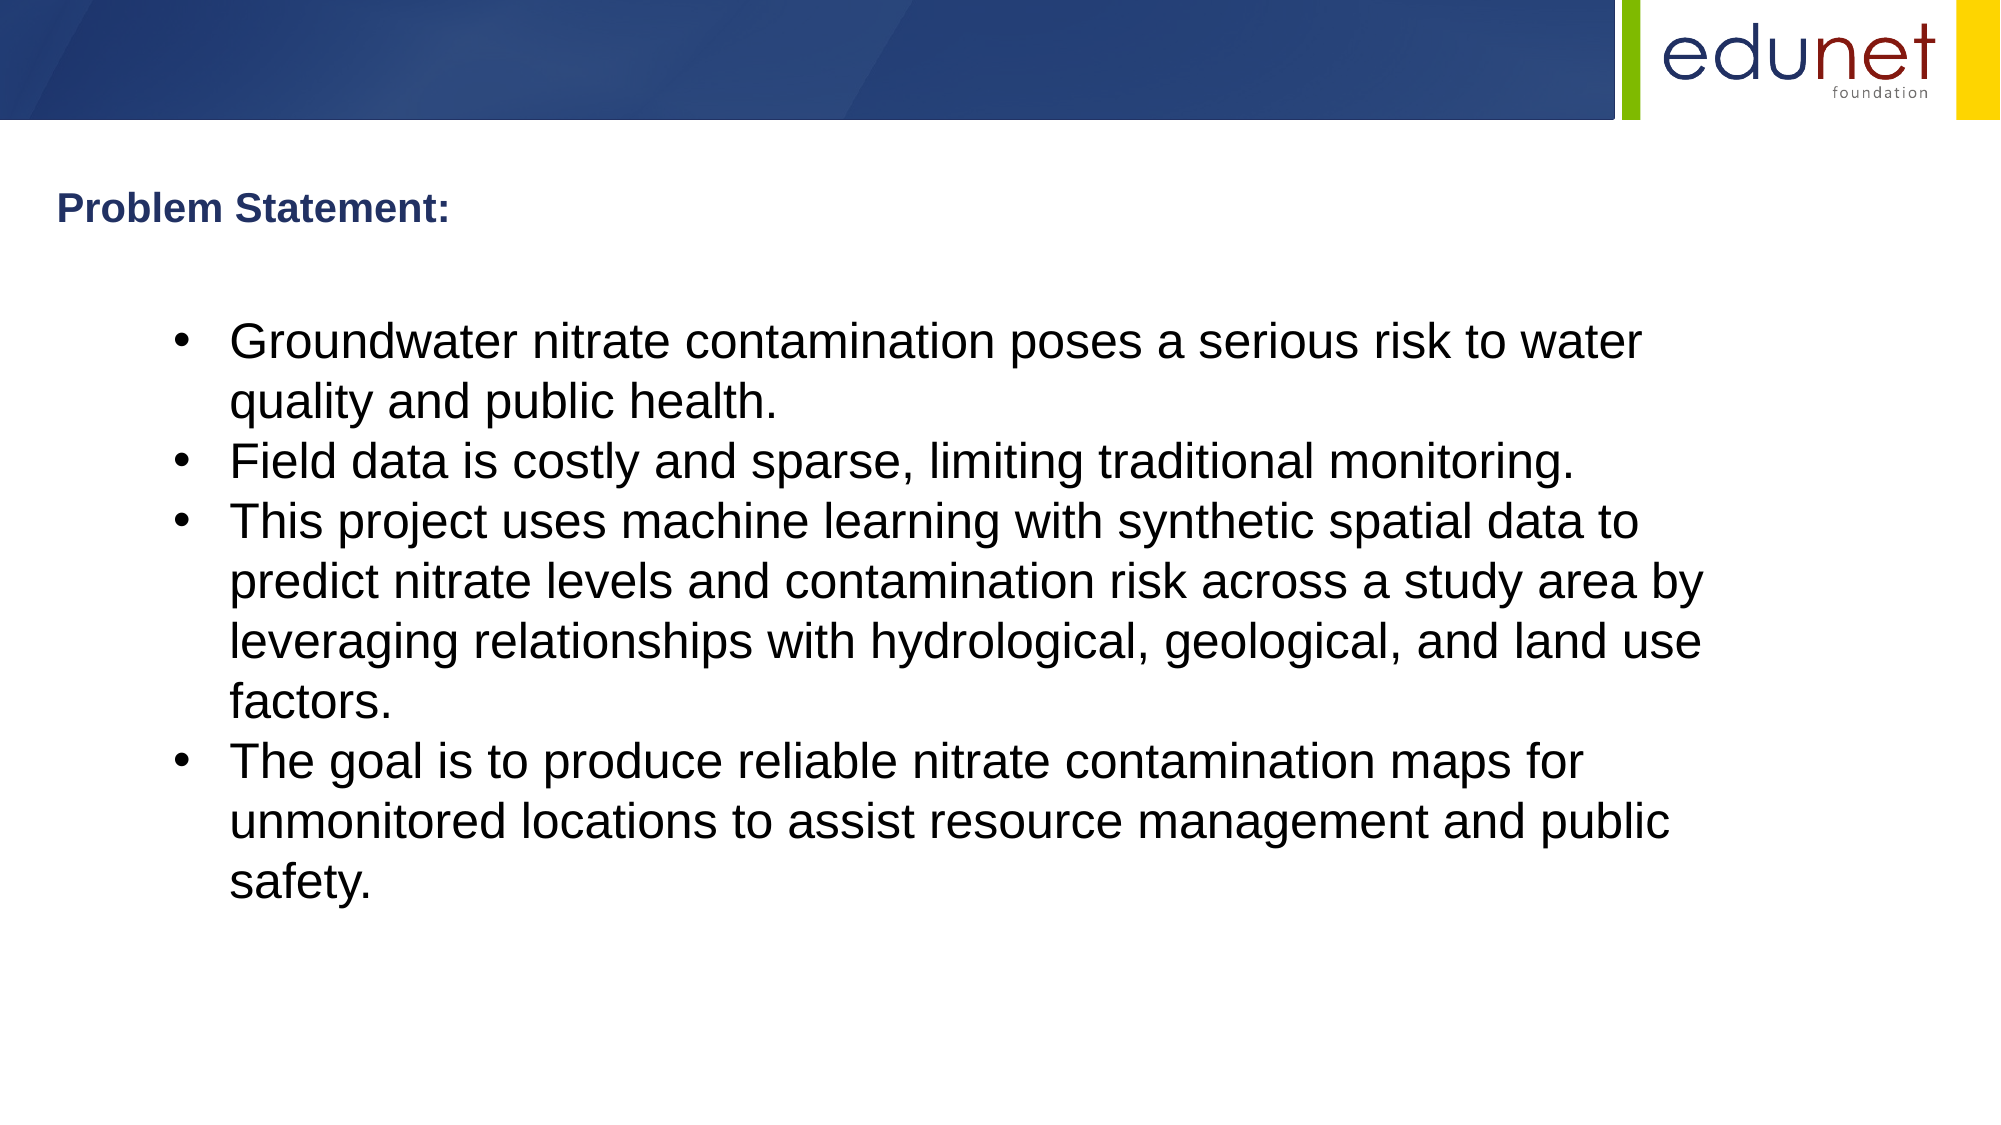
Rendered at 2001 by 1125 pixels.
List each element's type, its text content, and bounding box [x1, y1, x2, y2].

text_box Problem Statement: [41, 172, 1043, 238]
picture [1652, 12, 1948, 108]
text_box Groundwater nitrate contamination poses a serious risk to water quality and public health. Field data is costly and sparse, limiting traditional monitoring. This project uses machine learning with synthetic spatial data to predict nitrate levels and contamination risk across a study area by leveraging relationships with hydrological, geological, and land use factors. The goal is to produce reliable nitrate contamination maps for unmonitored locations to assist resource management and public safety. [158, 301, 1810, 917]
